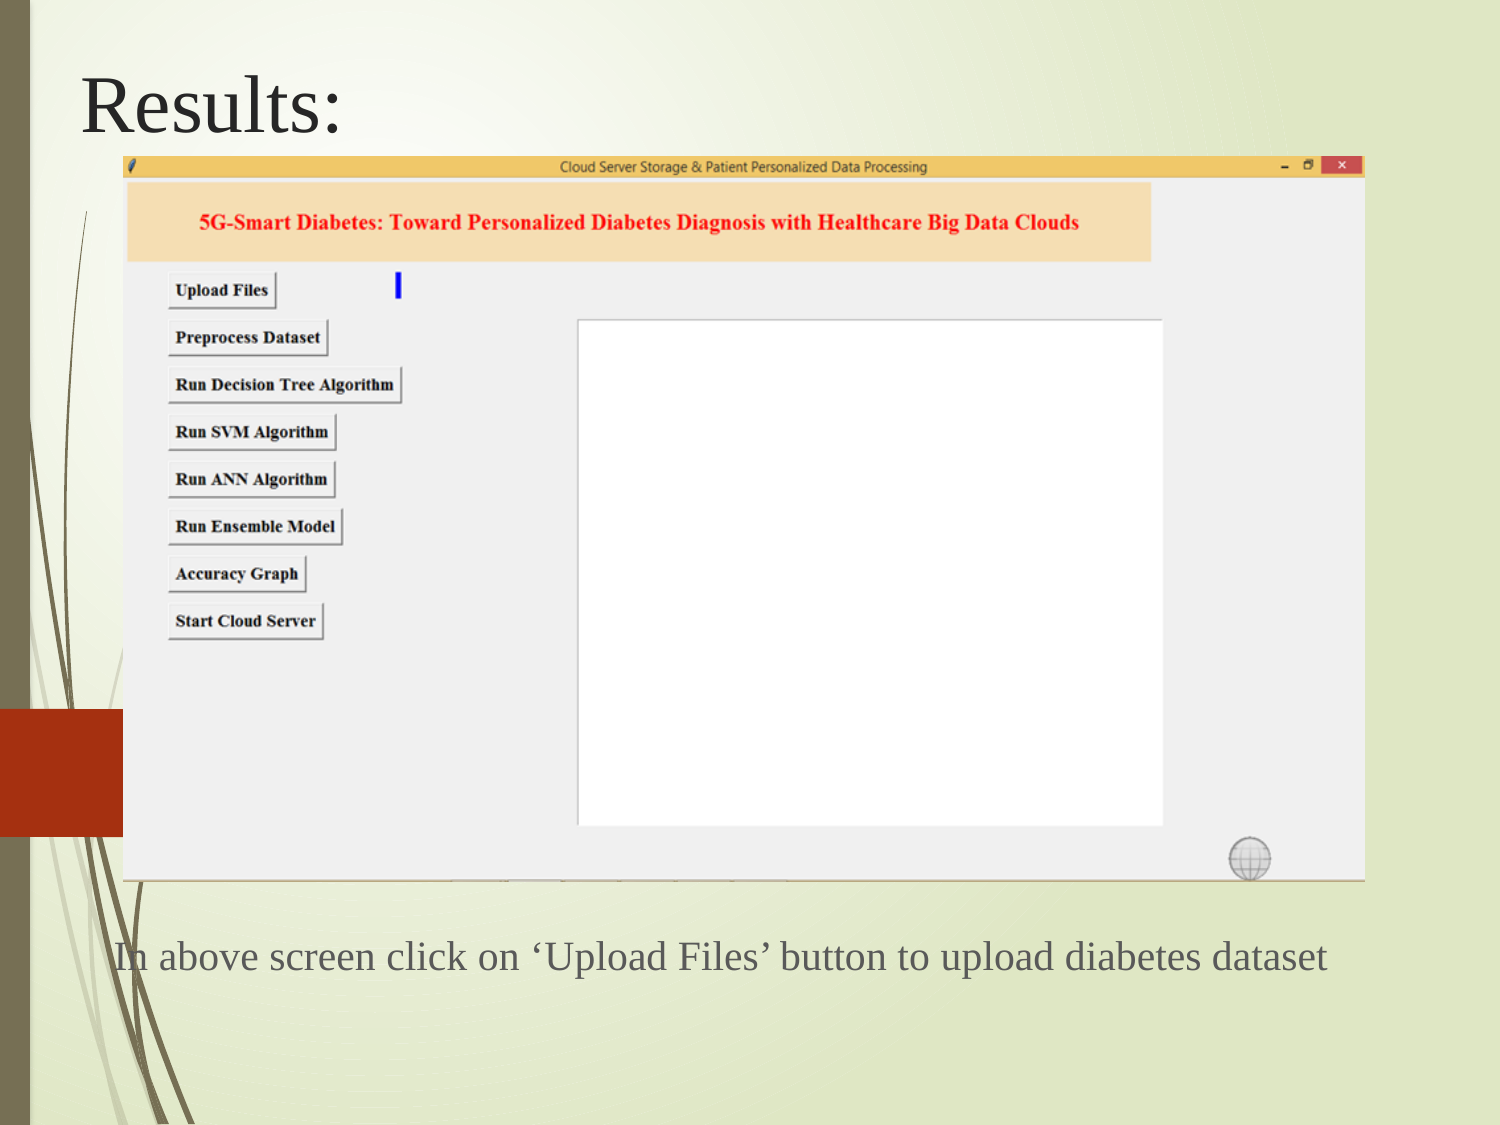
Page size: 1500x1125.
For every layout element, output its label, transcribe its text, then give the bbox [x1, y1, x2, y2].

title Results: [64, 42, 1402, 157]
subtitle In above screen click on ‘Upload Files’ button to upload diabetes dataset [98, 921, 1402, 1035]
picture [123, 156, 1365, 882]
